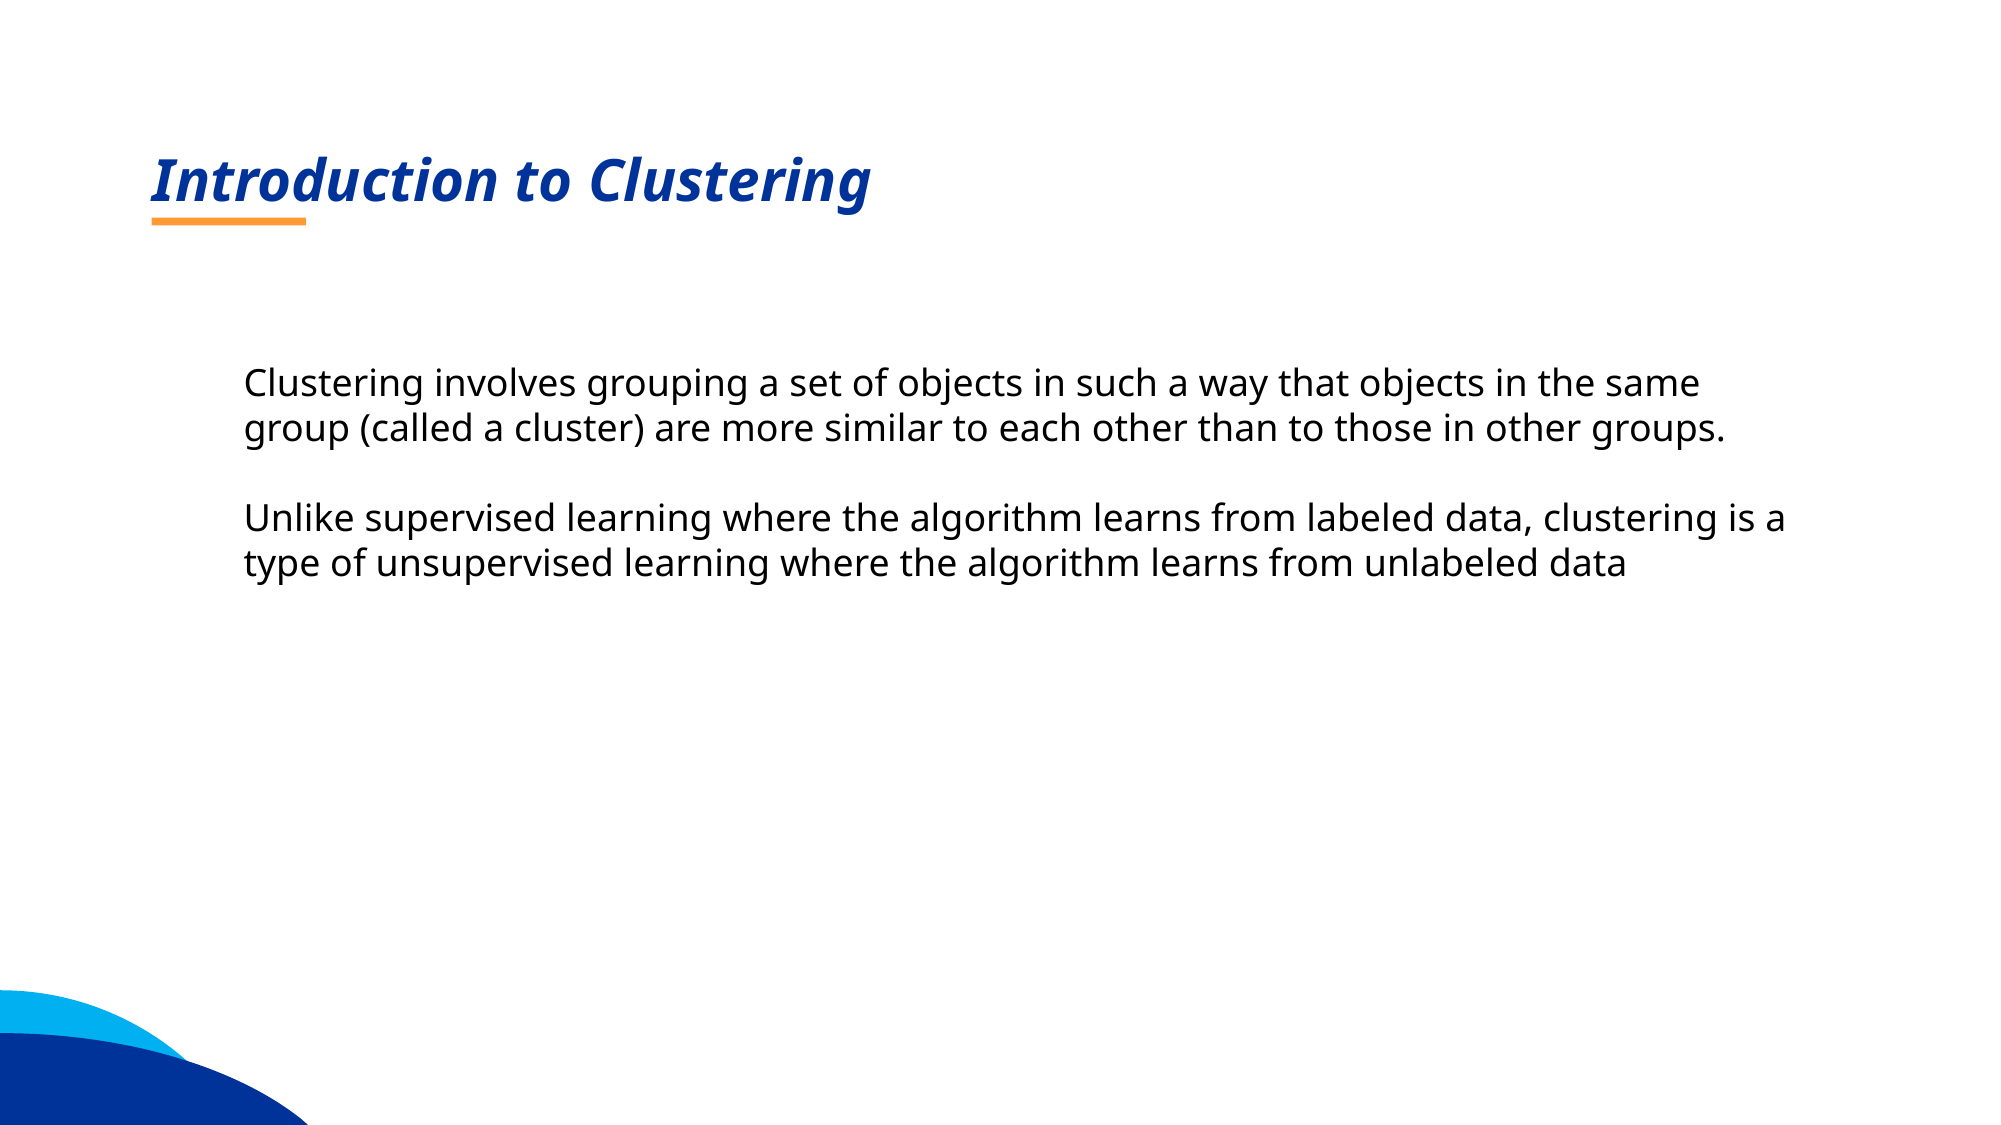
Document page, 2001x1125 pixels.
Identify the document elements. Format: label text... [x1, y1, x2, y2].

text_box Introduction to Clustering [137, 135, 1706, 221]
text_box Clustering involves grouping a set of objects in such a way that objects in the same group (called a cluster) are more similar to each other than to those in other groups. Unlike supervised learning where the algorithm learns from labeled data, clustering is a type of unsupervised learning where the algorithm learns from unlabeled data [228, 306, 1828, 592]
